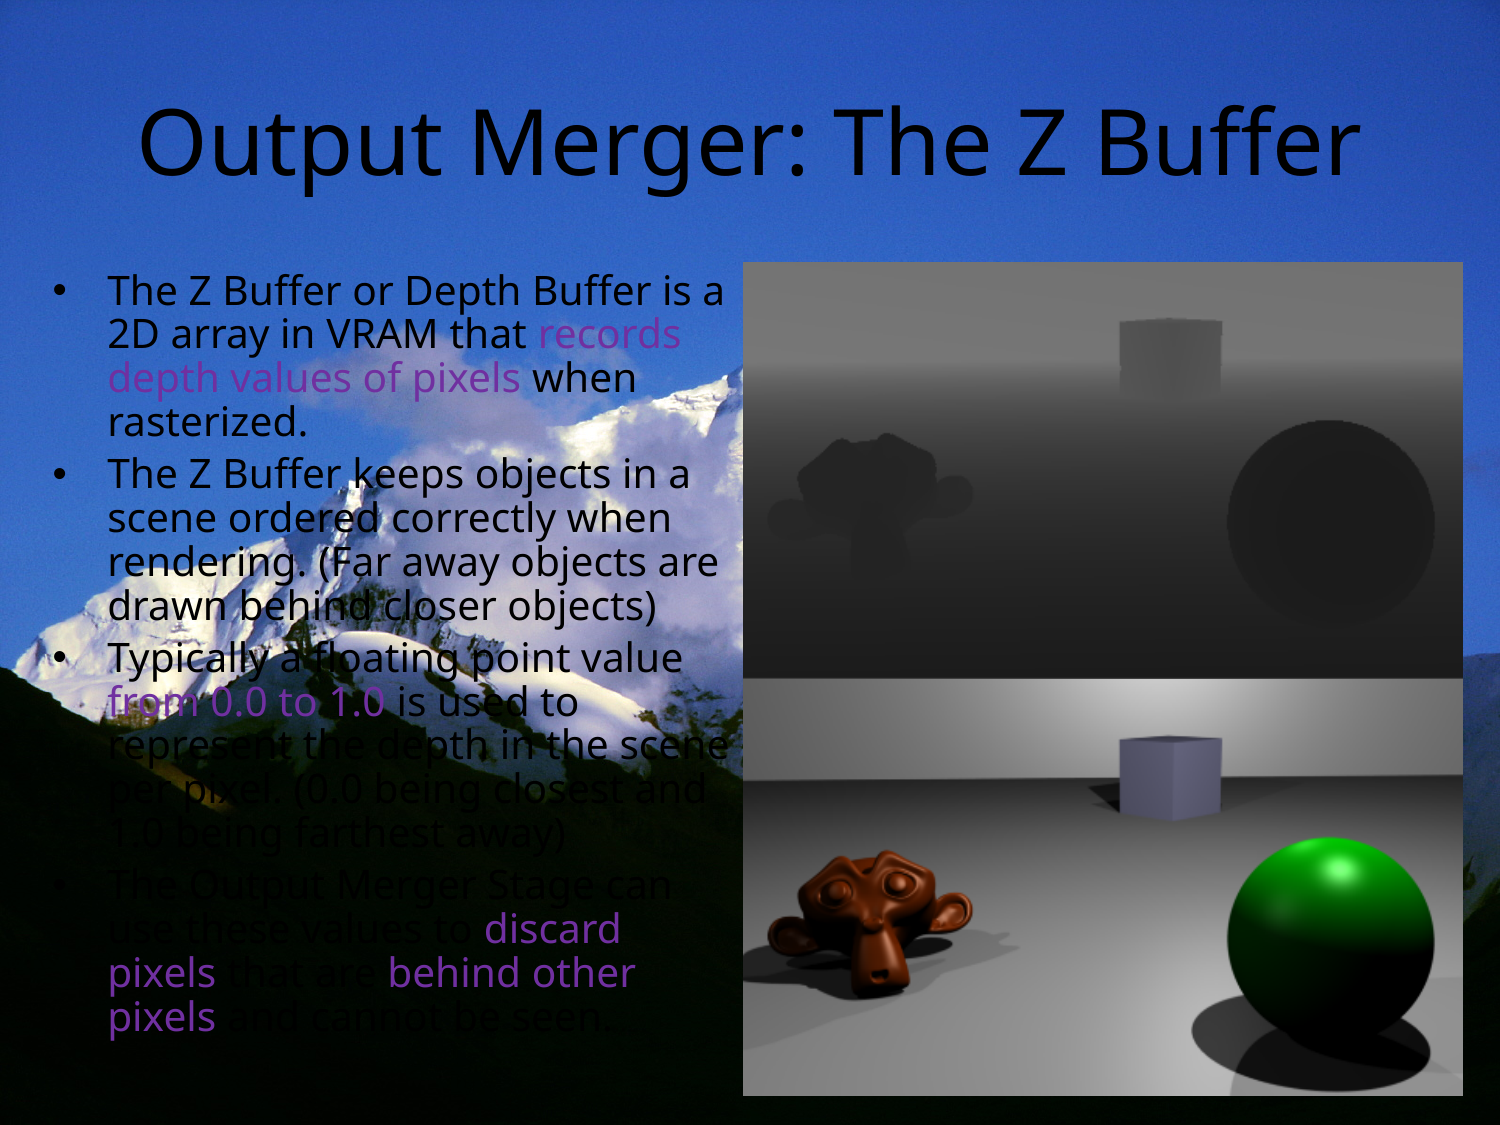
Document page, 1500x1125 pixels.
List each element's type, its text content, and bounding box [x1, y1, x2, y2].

list The Z Buffer or Depth Buffer is a 2D array in VRAM that records depth values of pixels when rasterized. The Z Buffer keeps objects in a scene ordered correctly when rendering. (Far away objects are drawn behind closer objects) Typically a floating point value from 0.0 to 1.0 is used to represent the depth in the scene per pixel. (0.0 being closest and 1.0 being farthest away) The Output Merger Stage can use these values to discard pixels that are behind other pixels and cannot be seen. [37, 262, 740, 1080]
picture [0, 0, 1500, 1125]
title Output Merger: The Z Buffer [75, 45, 1425, 233]
